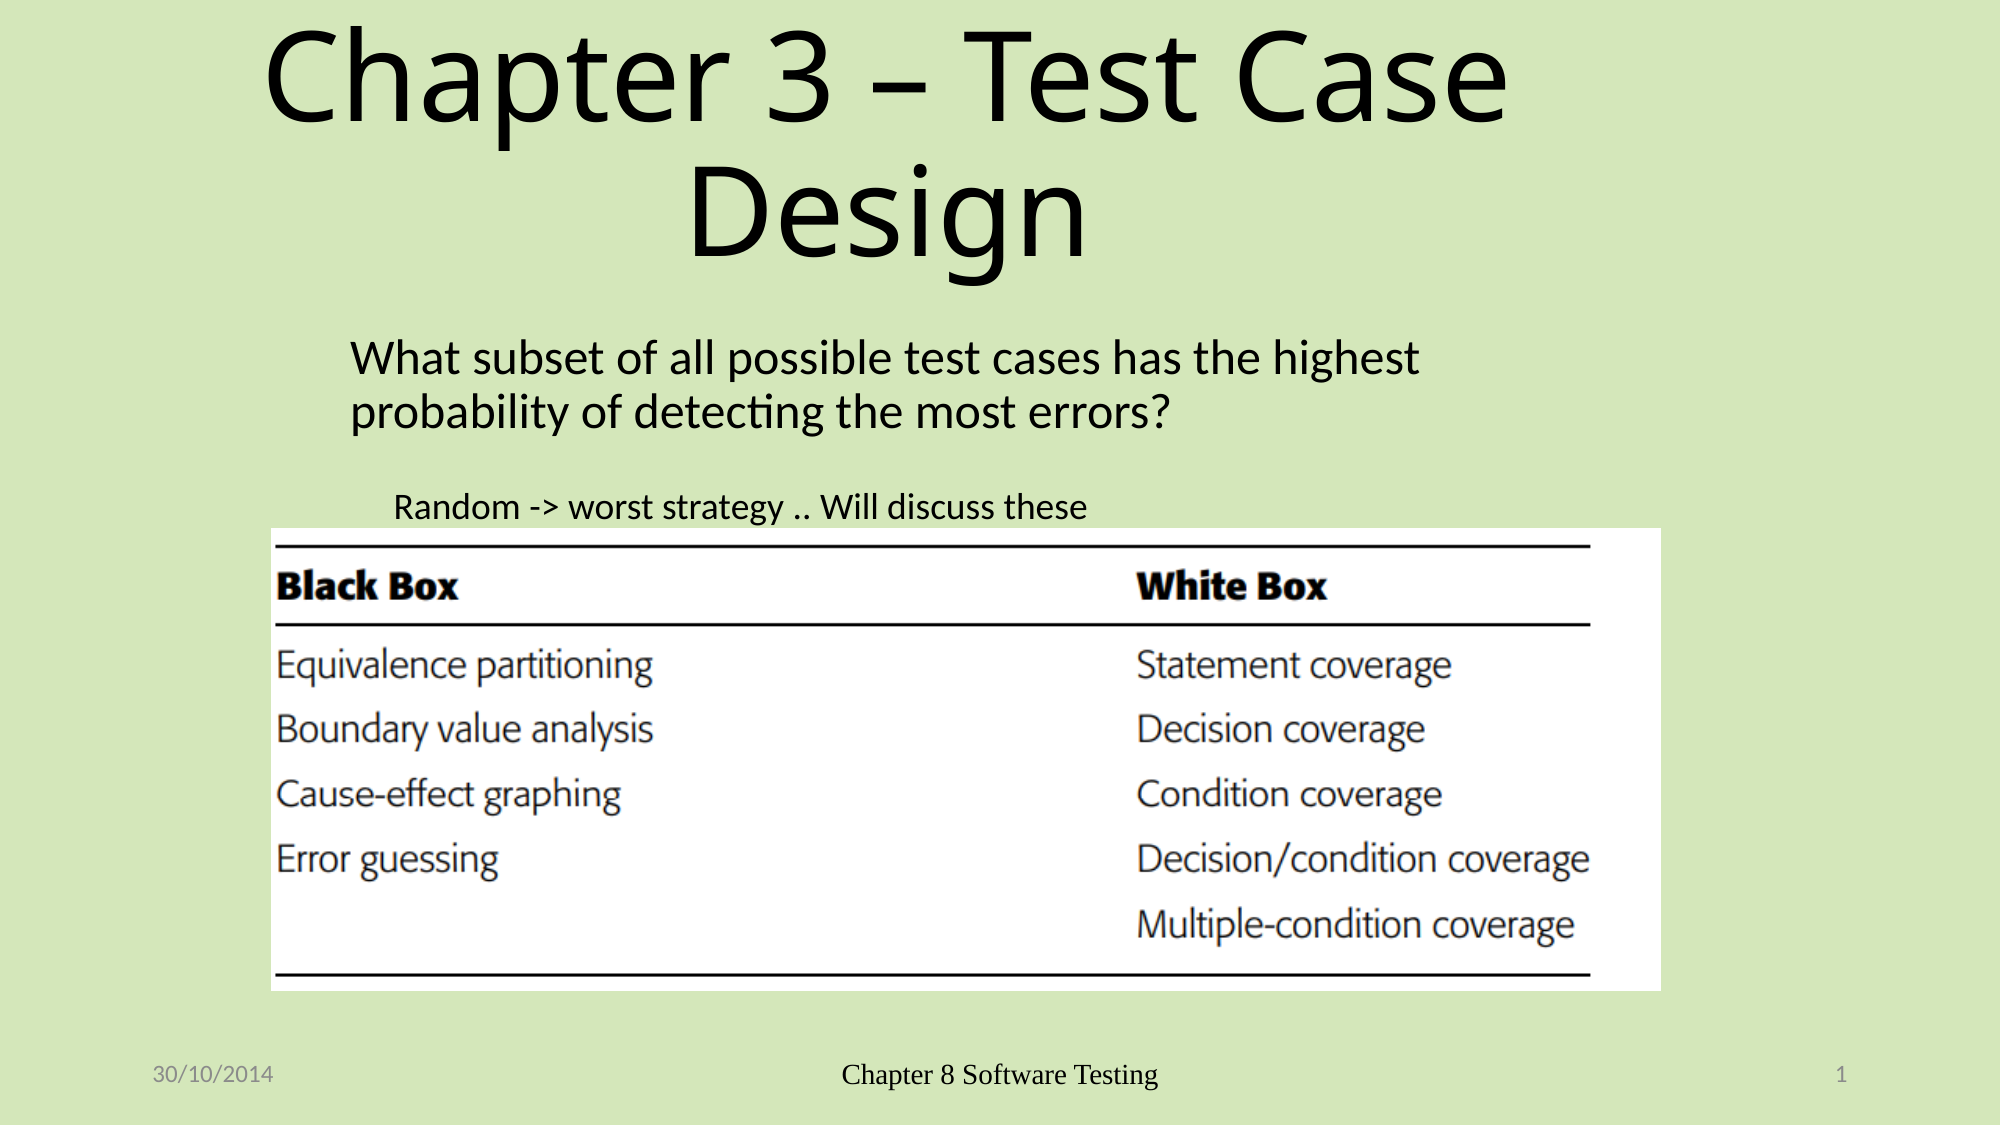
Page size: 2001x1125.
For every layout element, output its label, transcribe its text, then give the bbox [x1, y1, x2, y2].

footer Chapter 8 Software Testing [662, 1042, 1338, 1103]
text_box Random -> worst strategy .. Will discuss these [378, 474, 1104, 528]
title Chapter 3 – Test Case Design [137, 59, 1638, 291]
picture [271, 528, 1661, 991]
subtitle What subset of all possible test cases has the highest probability of detecting the most errors? [334, 324, 1597, 528]
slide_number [137, 1042, 588, 1103]
slide_number 1 [1412, 1042, 1863, 1103]
